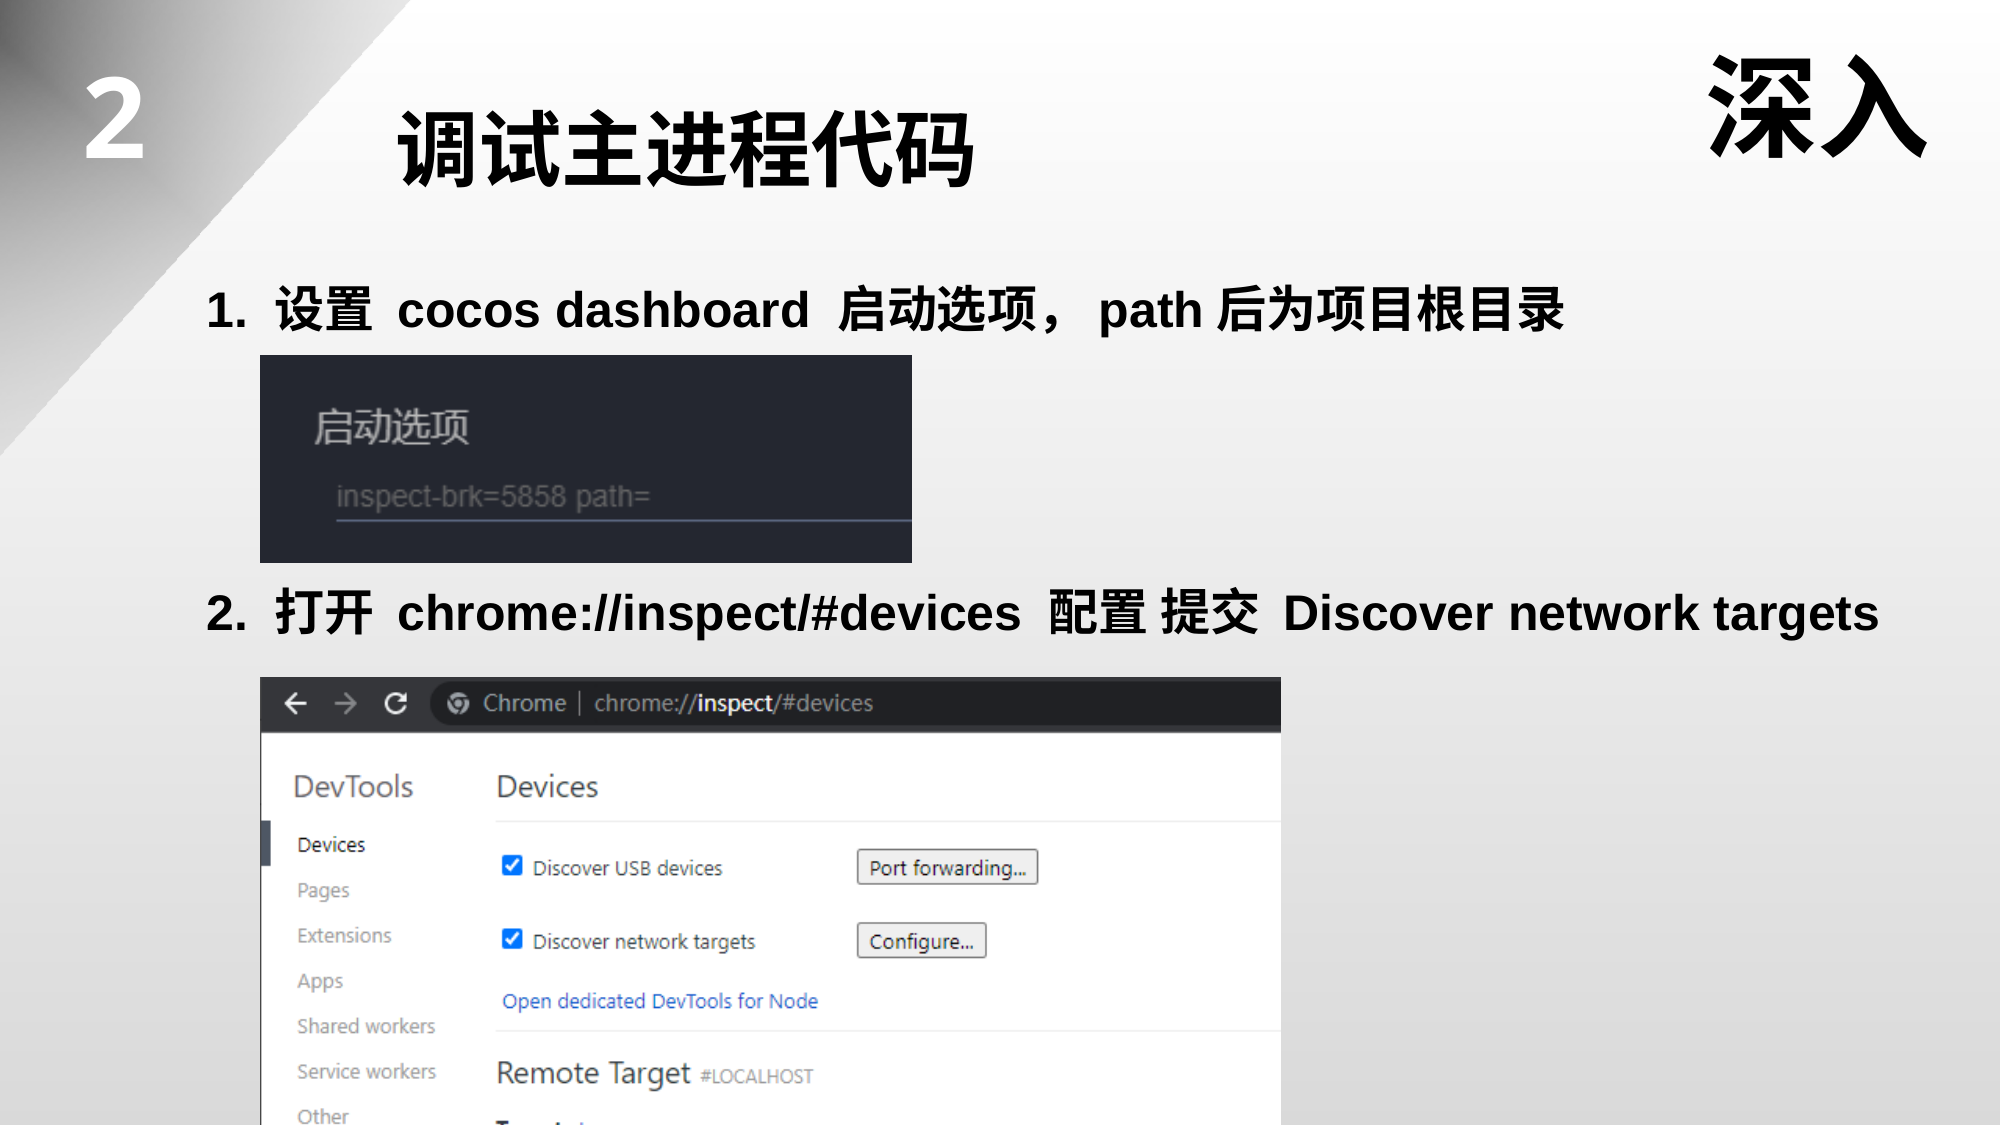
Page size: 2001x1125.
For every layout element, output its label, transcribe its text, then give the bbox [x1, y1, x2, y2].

picture [0, 0, 912, 563]
text_box 2. 打开 chrome://inspect/#devices 配置 提交 Discover network targets [191, 572, 1964, 648]
text_box 调试主进程代码 [380, 89, 994, 205]
picture [260, 677, 1281, 1125]
text_box 深入 [1690, 30, 1980, 180]
text_box 1. 设置 cocos dashboard 启动选项，path后为项目根目录 [299, 269, 1818, 345]
